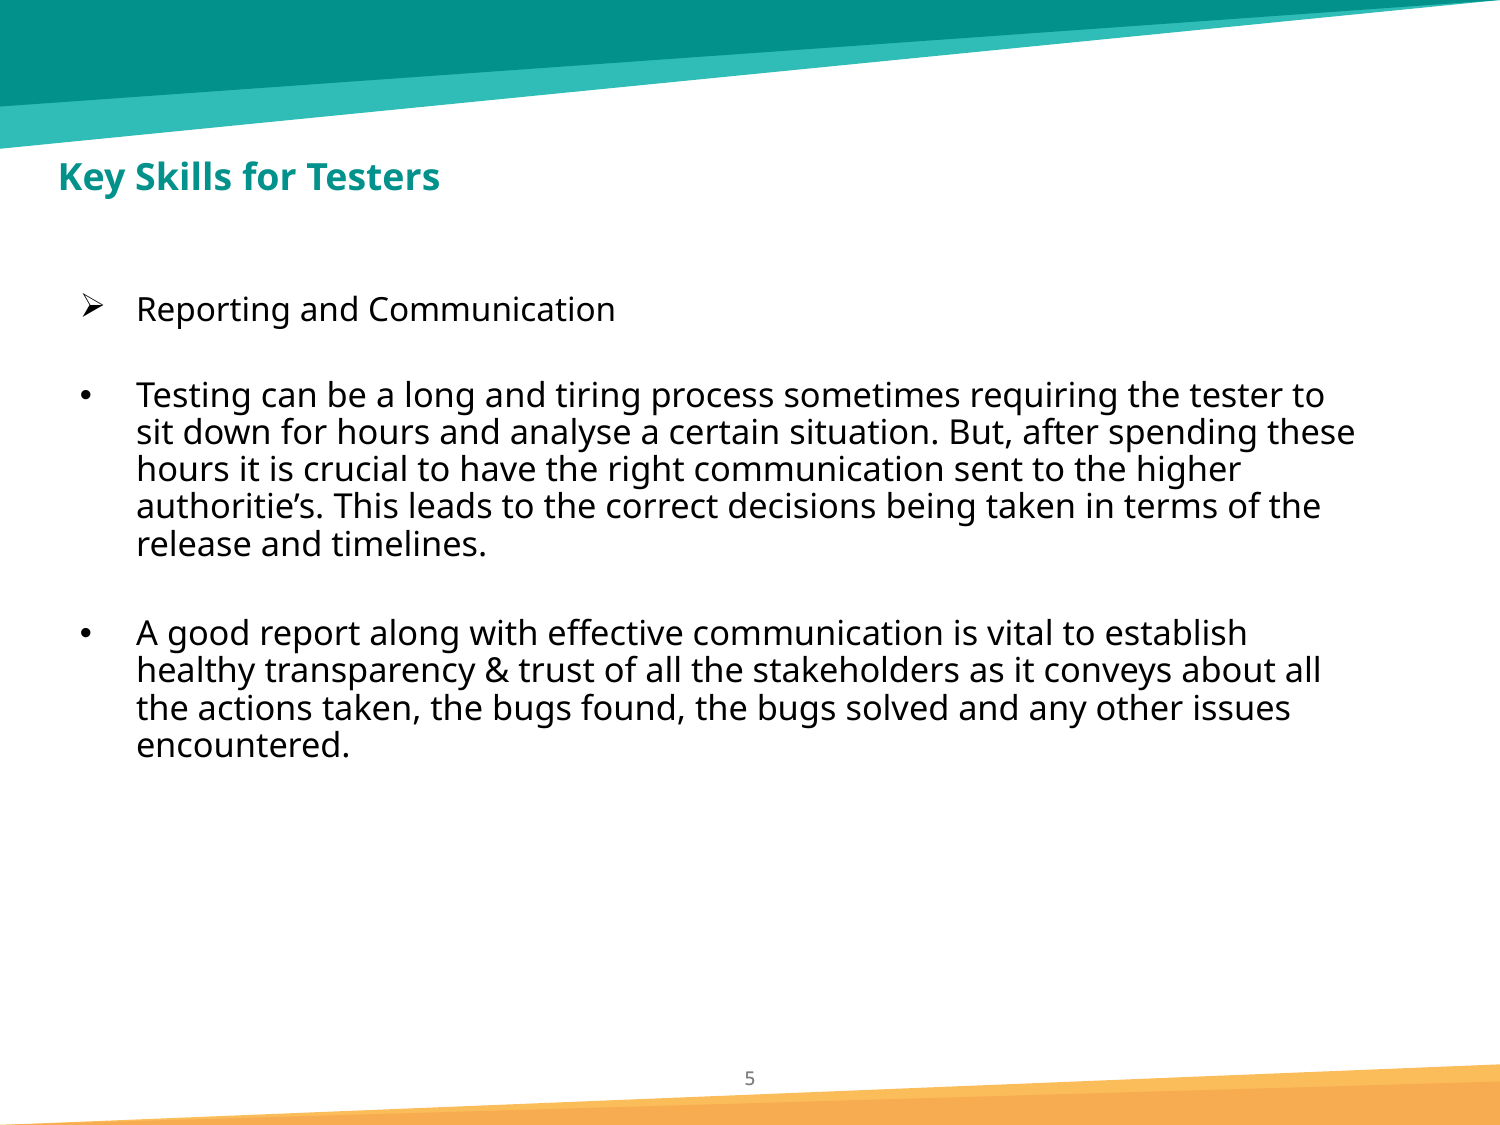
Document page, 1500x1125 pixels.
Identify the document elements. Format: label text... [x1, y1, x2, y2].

list Reporting and Communication Testing can be a long and tiring process sometimes requiring the tester to sit down for hours and analyse a certain situation. But, after spending these hours it is crucial to have the right communication sent to the higher authoritie’s. This leads to the correct decisions being taken in terms of the release and timelines. A good report along with effective communication is vital to establish healthy transparency & trust of all the stakeholders as it conveys about all the actions taken, the bugs found, the bugs solved and any other issues encountered. [65, 285, 1372, 1036]
title Key Skills for Testers [42, 151, 1225, 212]
